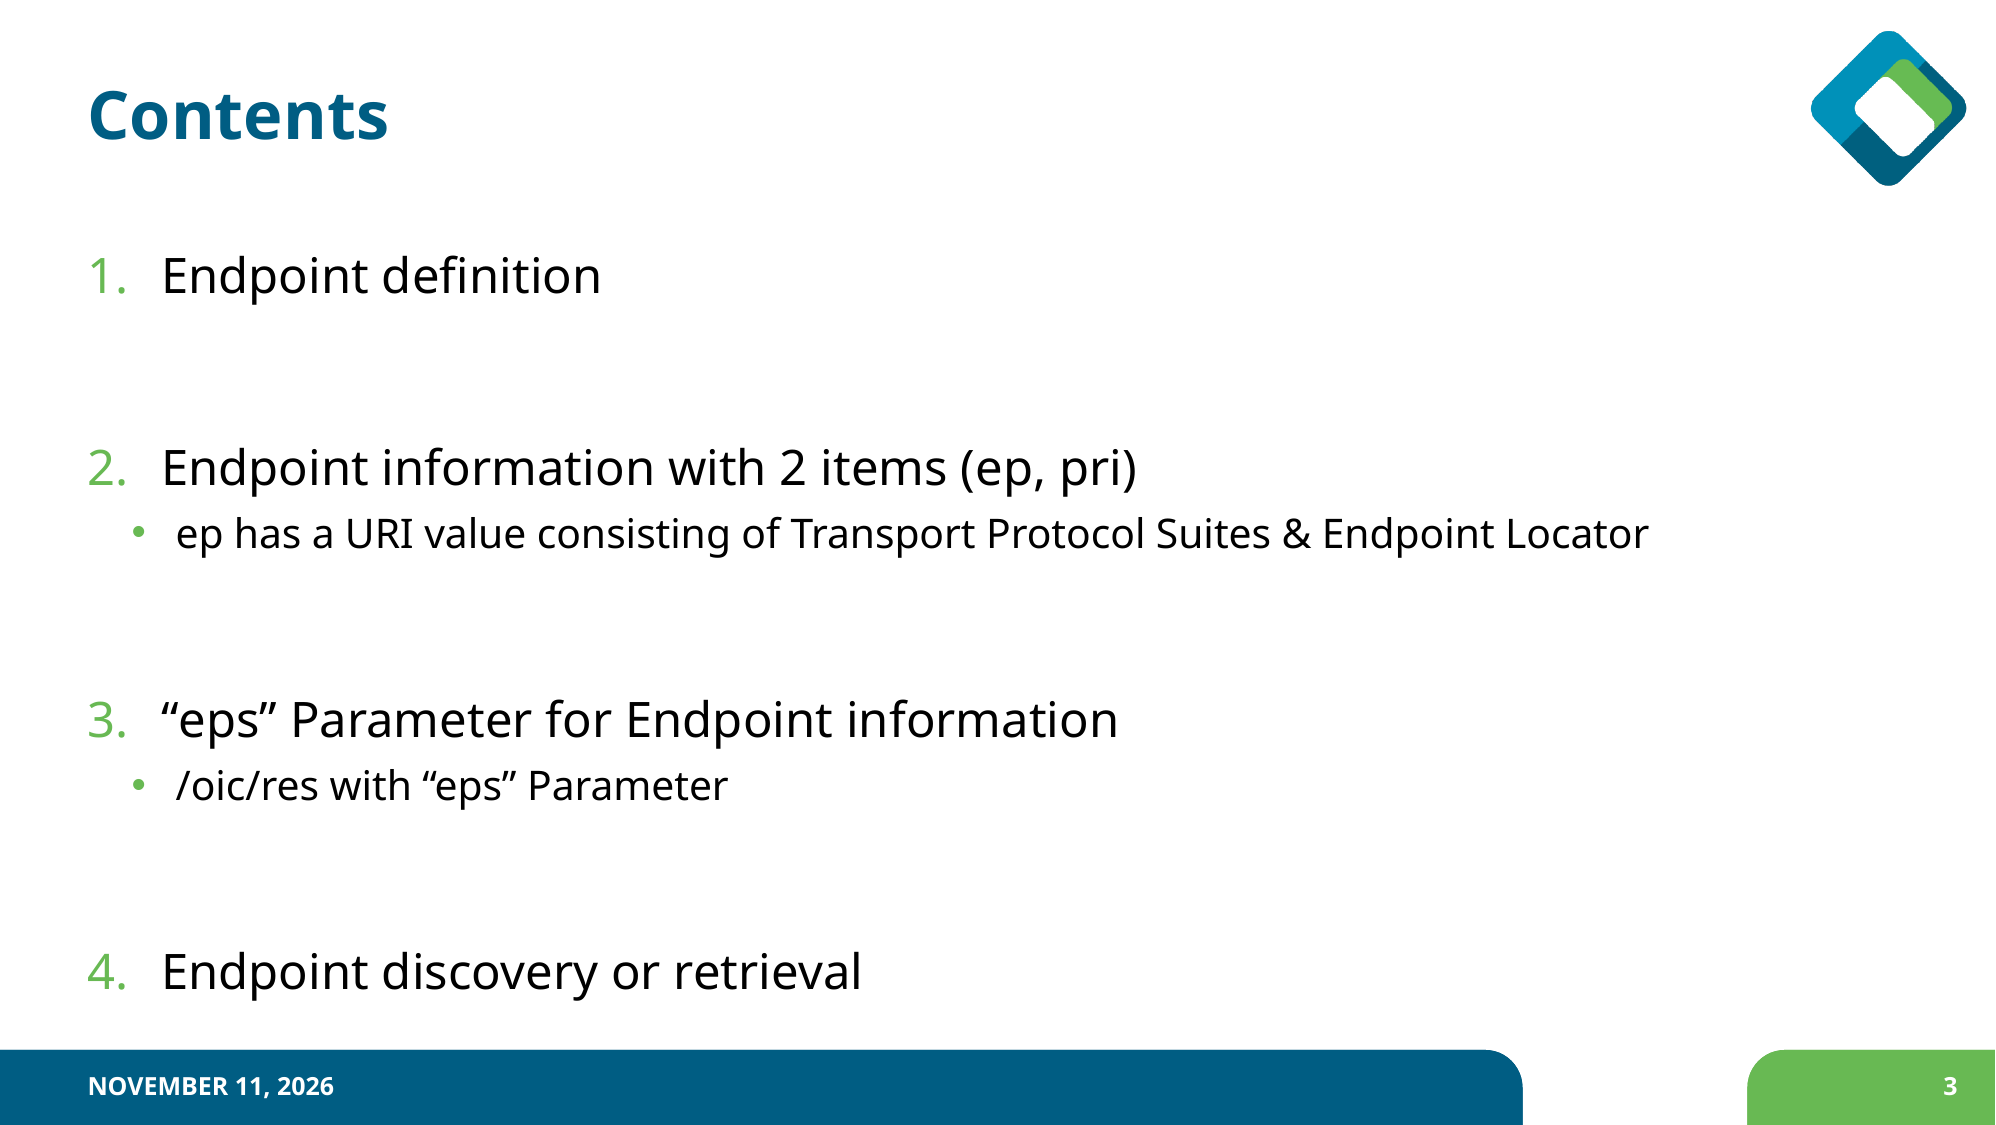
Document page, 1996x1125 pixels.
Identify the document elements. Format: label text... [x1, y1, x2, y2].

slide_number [72, 1062, 398, 1113]
title Contents [72, 24, 1773, 200]
slide_number 3 [1797, 1062, 1973, 1113]
picture [1810, 29, 1967, 106]
picture [1855, 60, 1951, 156]
picture [1895, 112, 1967, 186]
picture [1810, 111, 1882, 186]
list Endpoint definition Endpoint information with 2 items (ep, pri) ep has a URI value consisting of Transport Protocol Suites & Endpoint Locator “eps” Parameter for Endpoint information /oic/res with “eps” Parameter Endpoint discovery or retrieval [72, 237, 1923, 1013]
